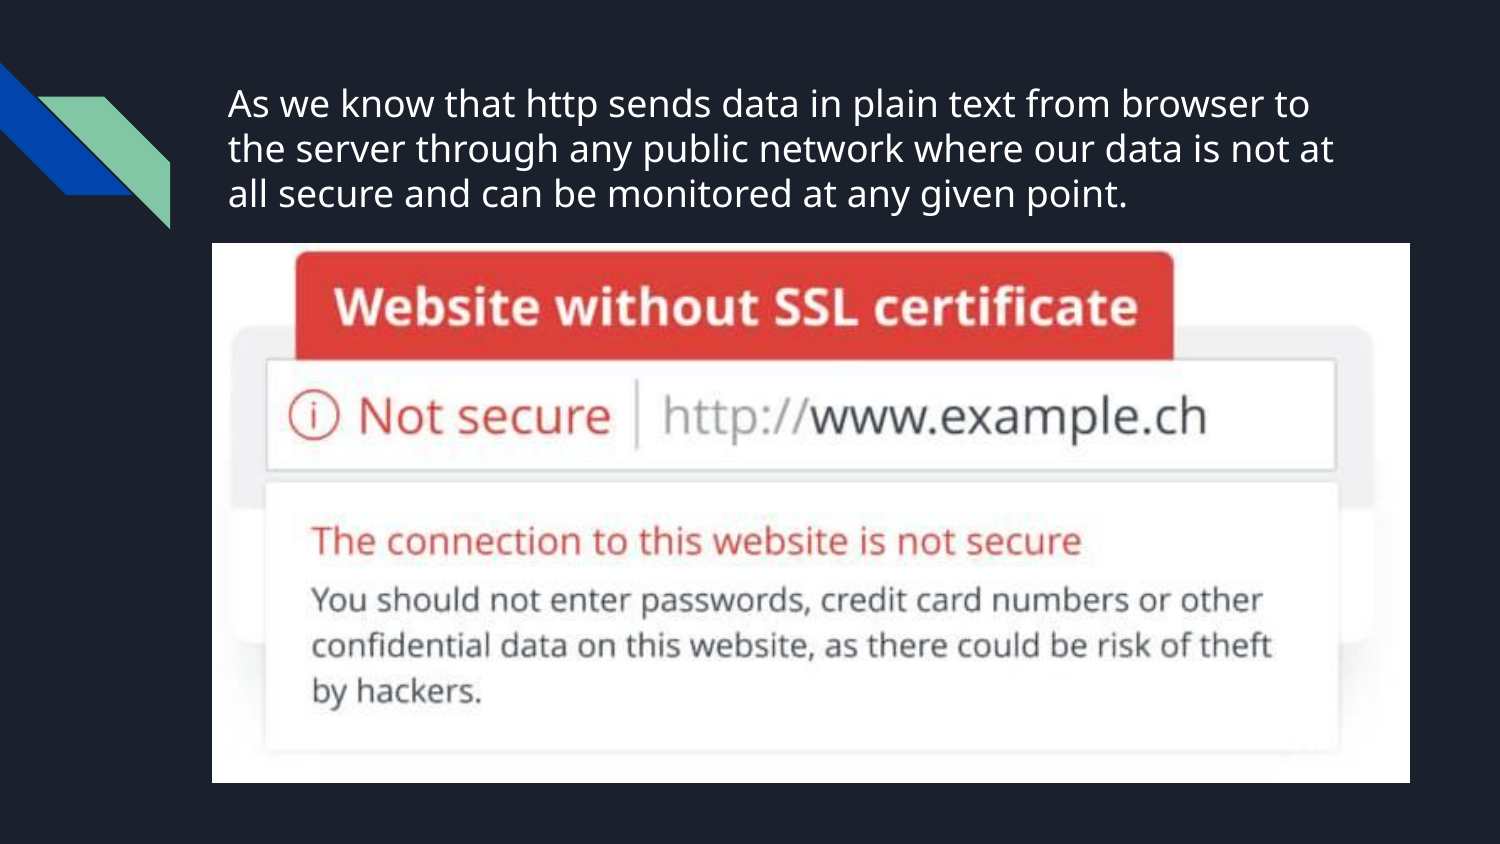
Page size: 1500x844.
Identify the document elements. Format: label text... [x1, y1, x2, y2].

title As we know that http sends data in plain text from browser to the server through any public network where our data is not at all secure and can be monitored at any given point. [212, 64, 1368, 215]
picture [212, 243, 1410, 783]
